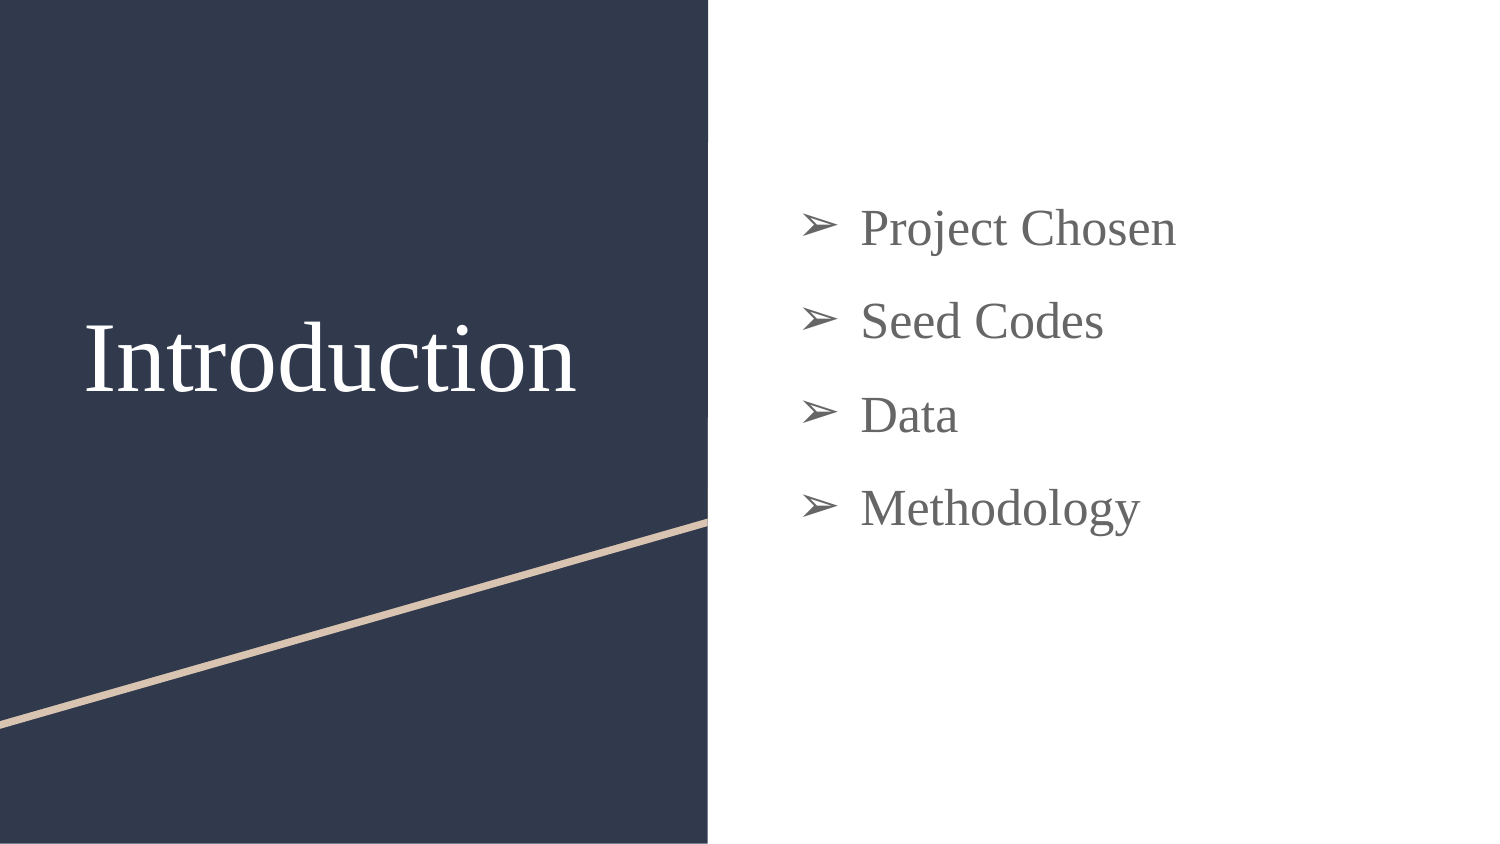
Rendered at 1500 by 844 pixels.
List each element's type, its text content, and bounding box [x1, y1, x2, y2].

list Project Chosen Seed Codes Data Methodology [770, 146, 1454, 819]
title Introduction [68, 156, 677, 569]
